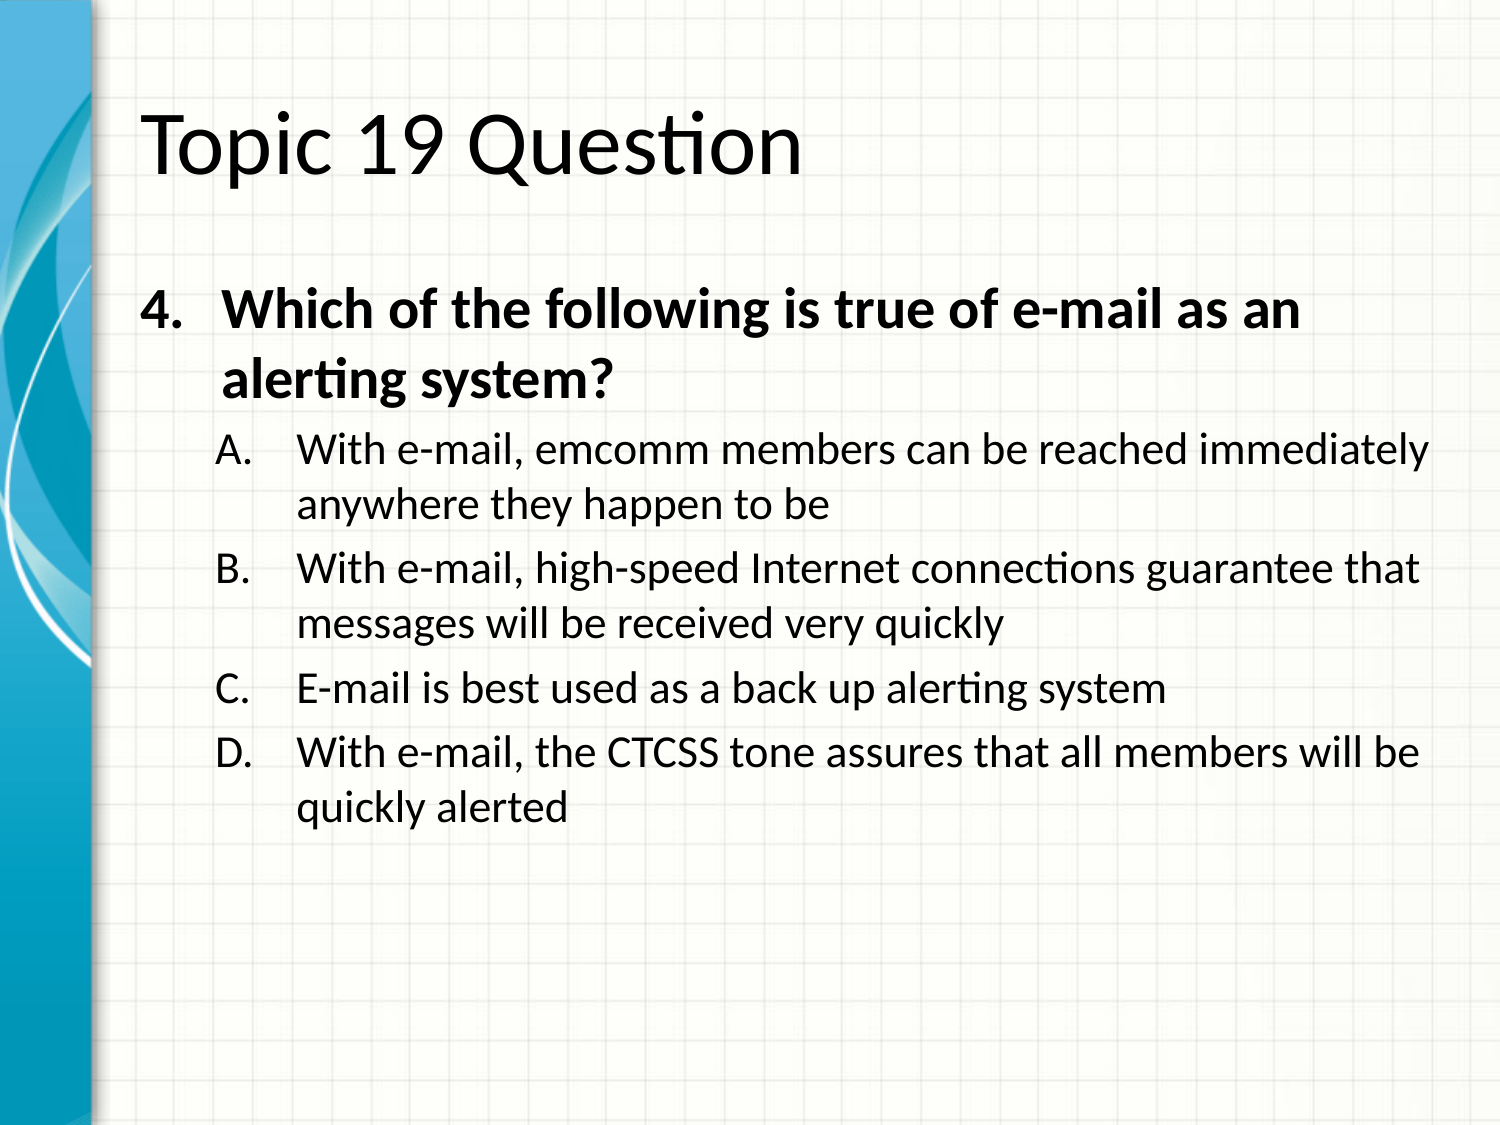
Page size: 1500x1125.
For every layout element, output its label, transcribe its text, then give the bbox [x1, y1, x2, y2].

list Which of the following is true of e-mail as an alerting system? With e-mail, emcomm members can be reached immediately anywhere they happen to be With e-mail, high-speed Internet connections guarantee that messages will be received very quickly E-mail is best used as a back up alerting system With e-mail, the CTCSS tone assures that all members will be quickly alerted [125, 262, 1450, 1005]
picture [0, 0, 1500, 1125]
title Topic 19 Question [125, 44, 1450, 232]
